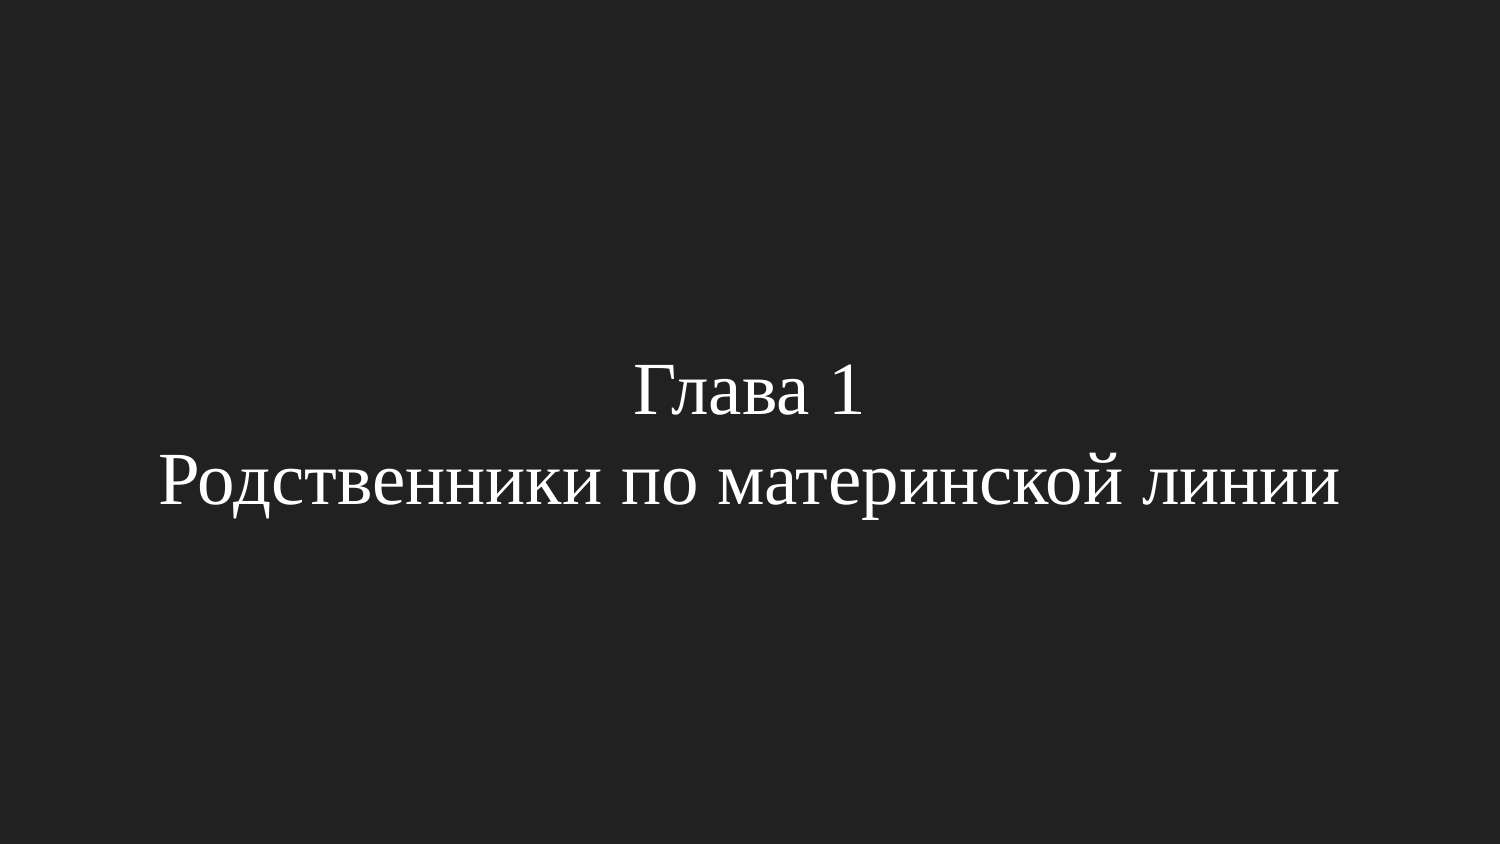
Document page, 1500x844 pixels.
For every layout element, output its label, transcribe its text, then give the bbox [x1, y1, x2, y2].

title Глава 1 Родственники по материнской линии [51, 278, 1449, 580]
